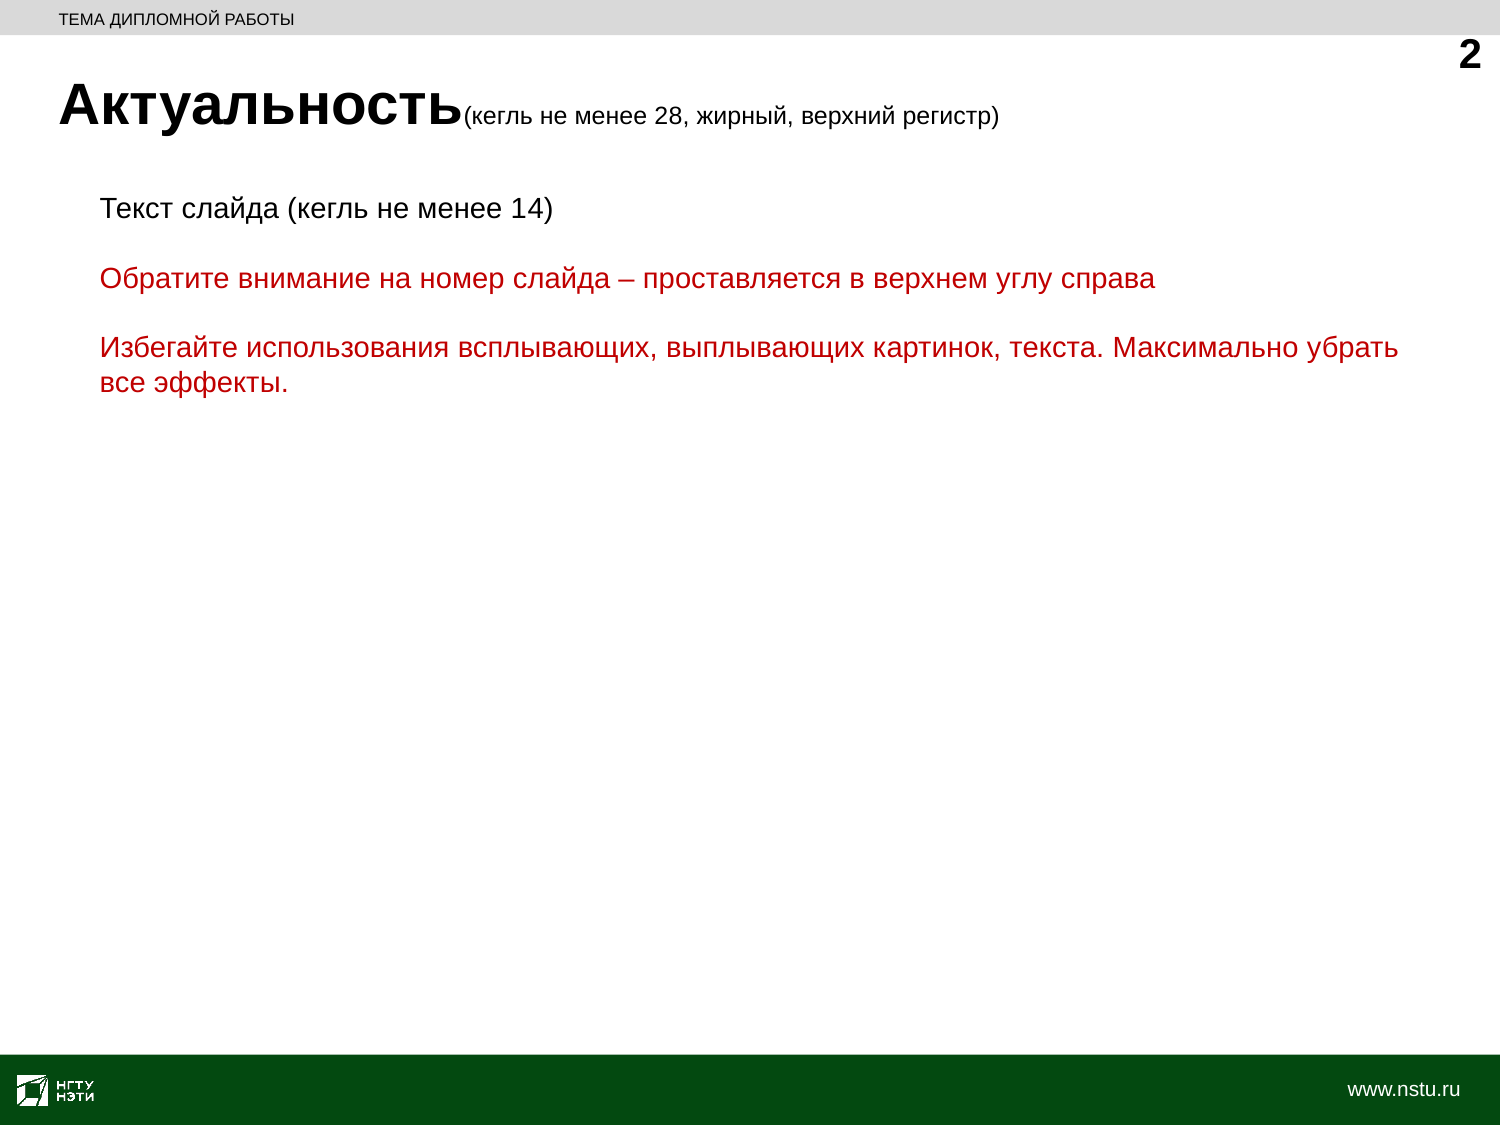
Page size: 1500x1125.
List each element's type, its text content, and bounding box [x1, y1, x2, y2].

text_box 2 [1458, 19, 1500, 82]
text_box Актуальность(кегль не менее 28, жирный, верхний регистр) [58, 58, 1442, 144]
text_box Текст слайда (кегль не менее 14) Обратите внимание на номер слайда – проставляется в верхнем углу справа Избегайте использования всплывающих, выплывающих картинок, текста. Максимально убрать все эффекты. [99, 181, 1424, 627]
picture [17, 1075, 94, 1106]
text_box ТЕМА ДИПЛОМНОЙ РАБОТЫ [58, 8, 1500, 43]
